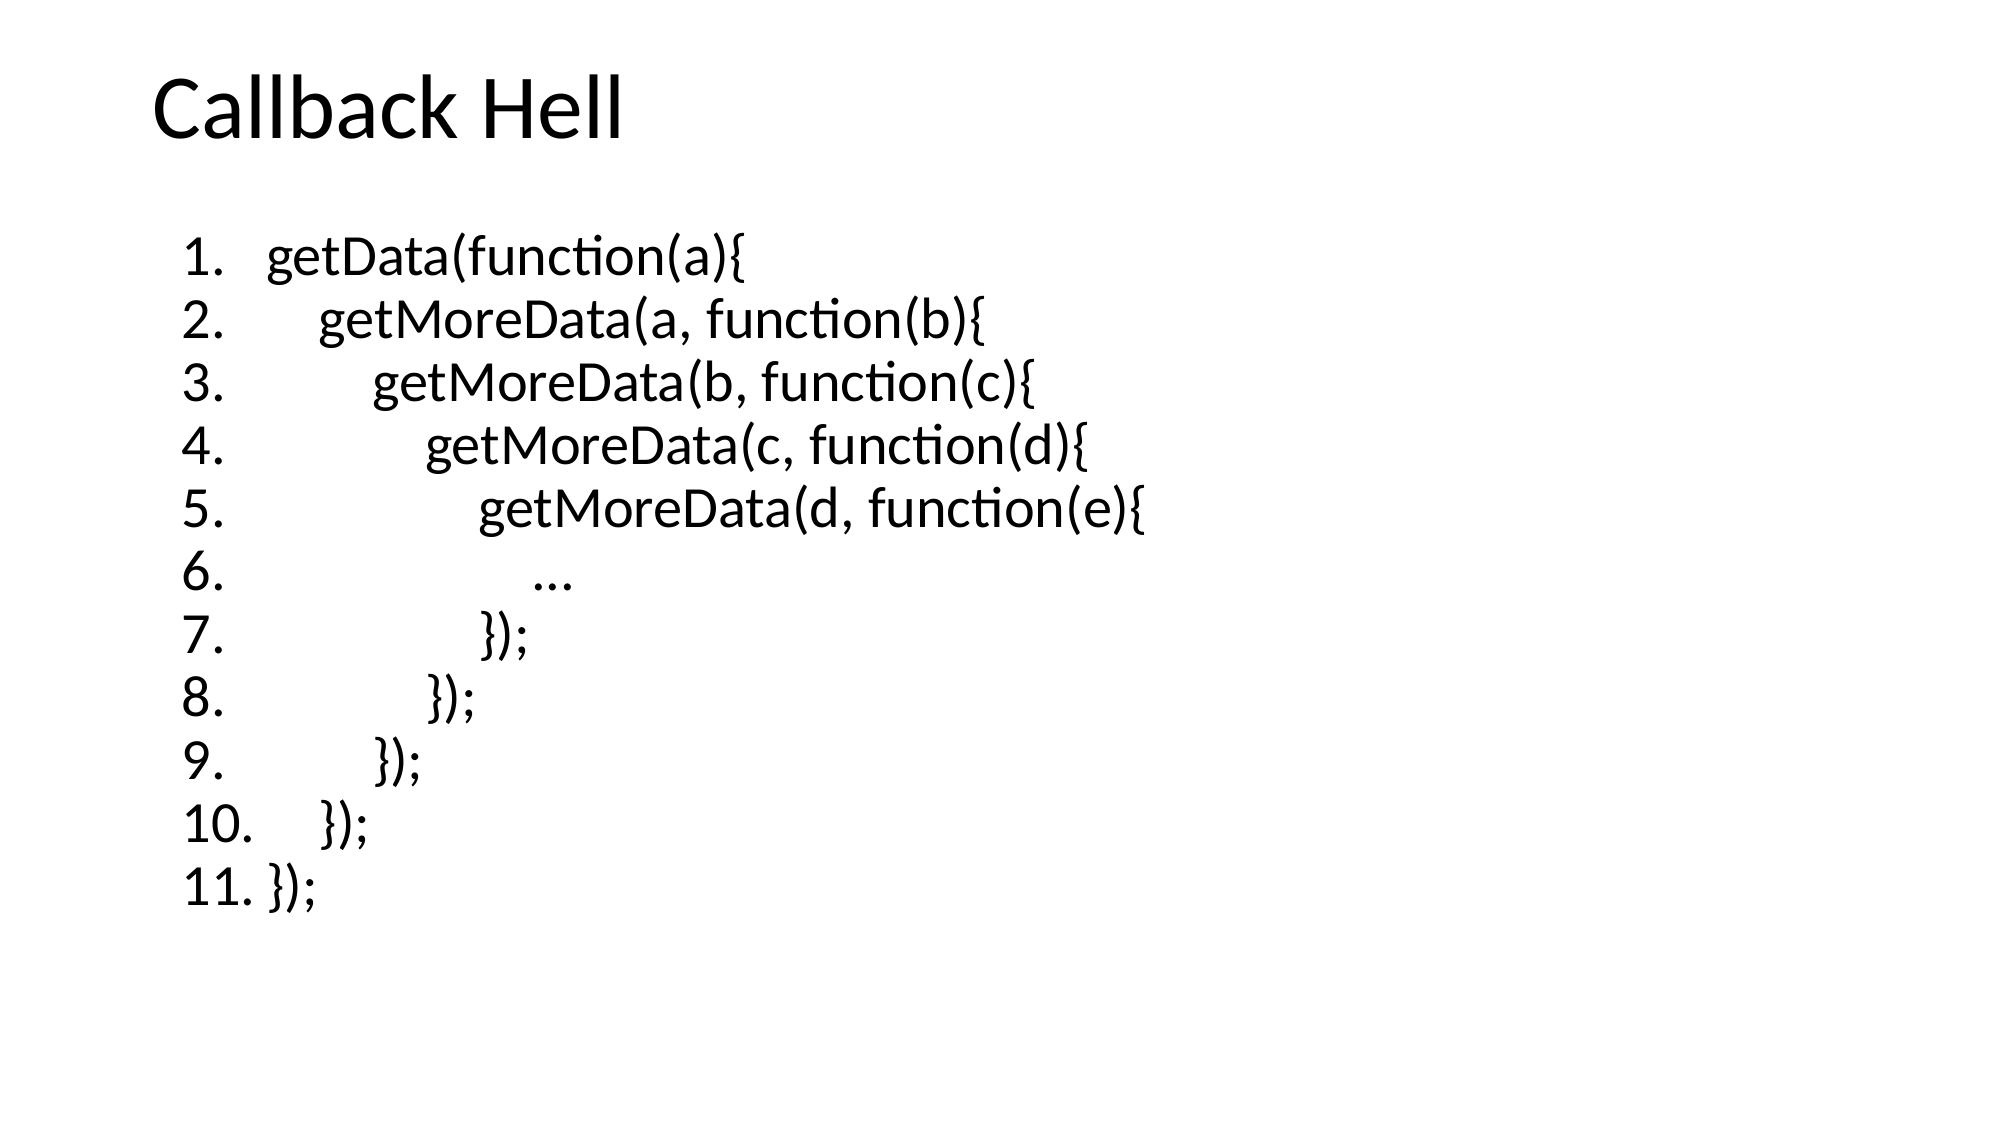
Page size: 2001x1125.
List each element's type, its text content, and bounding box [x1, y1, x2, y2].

list getData(function(a){ getMoreData(a, function(b){ getMoreData(b, function(c){ getMoreData(c, function(d){ getMoreData(d, function(e){ ... }); }); }); }); }); [137, 217, 1863, 932]
title Callback Hell [137, 0, 1863, 217]
